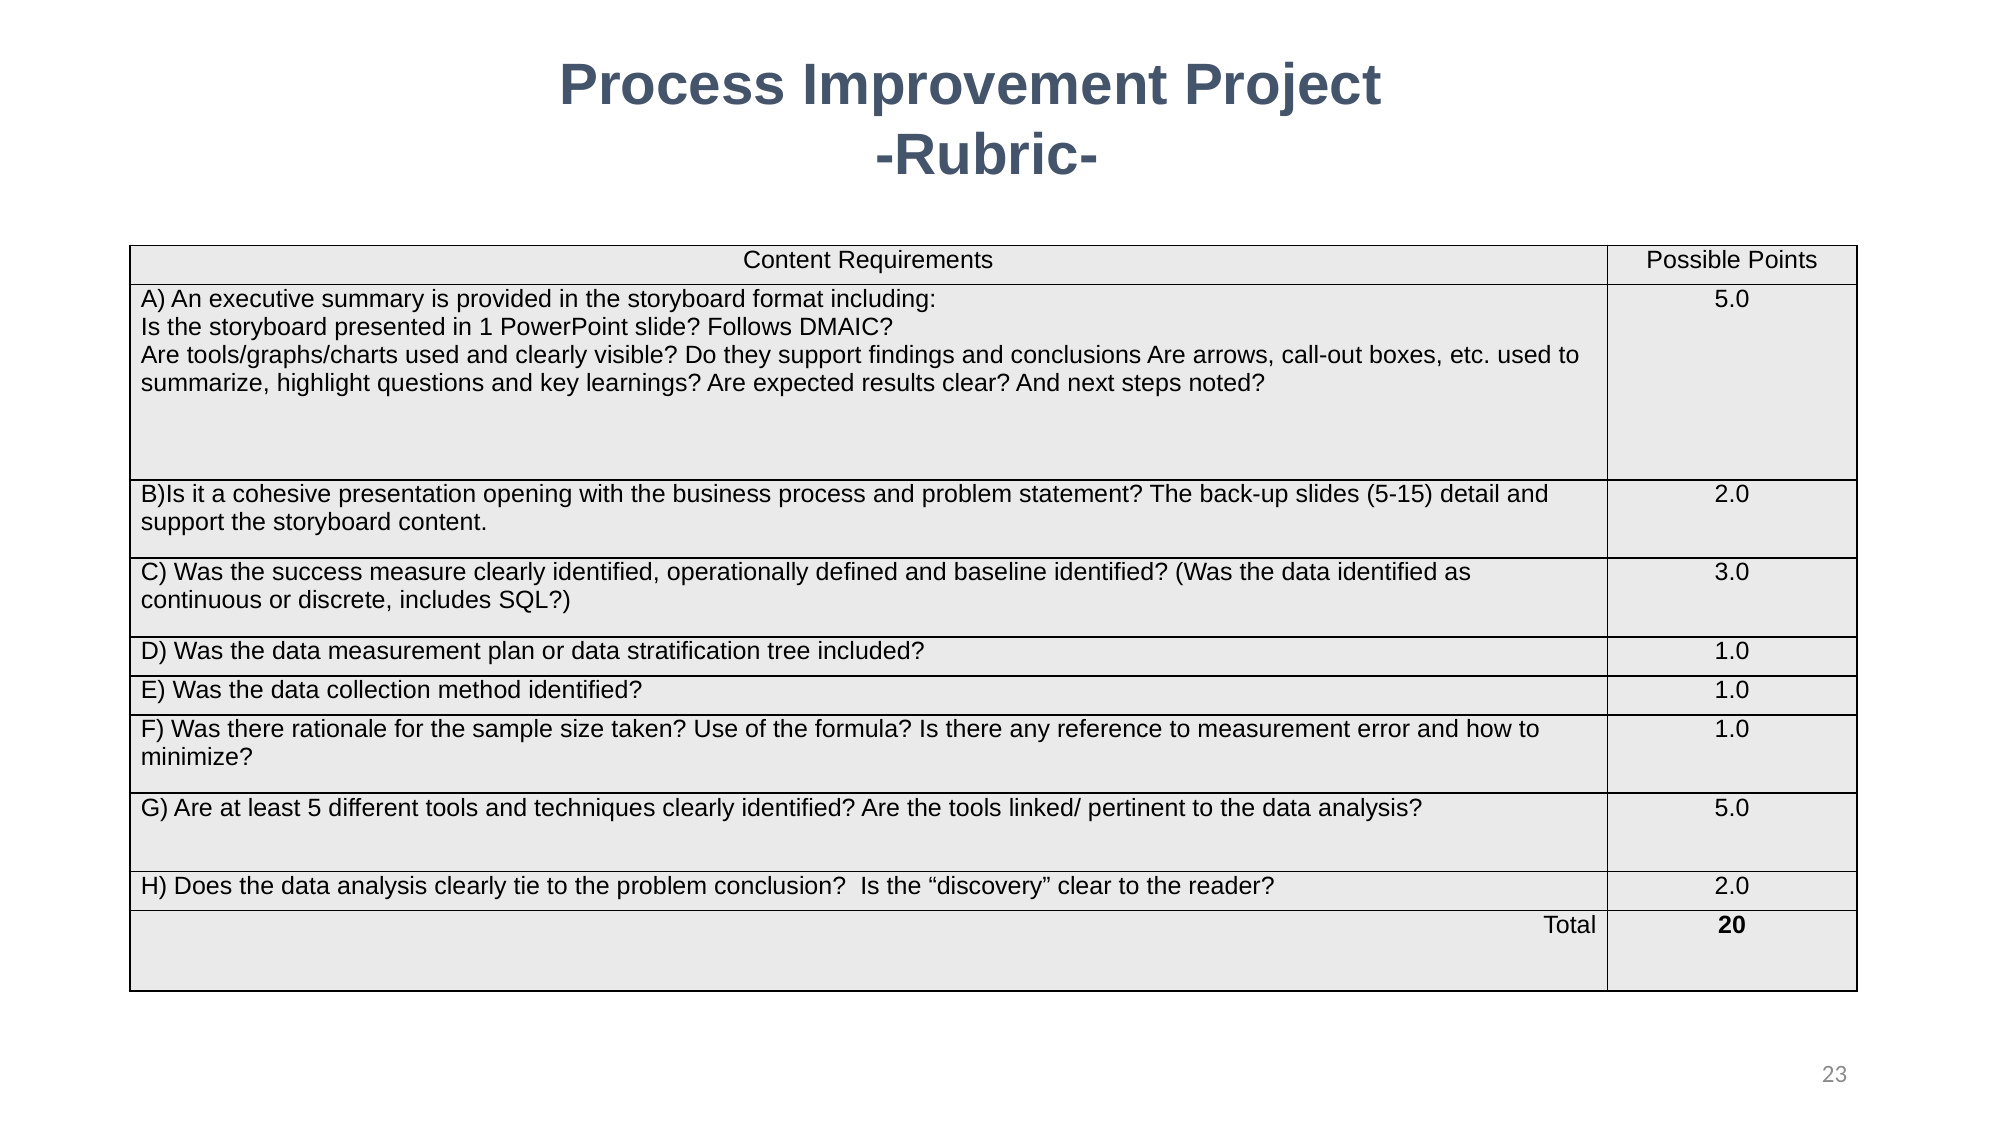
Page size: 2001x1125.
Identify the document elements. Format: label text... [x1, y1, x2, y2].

table_cell 1.0 [1608, 716, 1856, 792]
table_cell A) An executive summary is provided in the storyboard format including: Is the storyboard presented in 1 PowerPoint slide? Follows DMAIC? Are tools/graphs/charts used and clearly visible? Do they support findings and conclusions Are arrows, call-out boxes, etc. used to summarize, highlight questions and key learnings? Are expected results clear? And next steps noted? [131, 285, 1607, 479]
table_cell G) Are at least 5 different tools and techniques clearly identified? Are the tools linked/ pertinent to the data analysis? [131, 794, 1607, 871]
table_cell 2.0 [1608, 481, 1856, 557]
table_cell H) Does the data analysis clearly tie to the problem conclusion? Is the “discovery” clear to the reader? [131, 872, 1607, 910]
table_cell 3.0 [1608, 559, 1856, 636]
table_header Content Requirements [131, 246, 1607, 284]
text_box Process Improvement Project -Rubric- [341, 28, 1617, 204]
table_cell B)Is it a cohesive presentation opening with the business process and problem statement? The back-up slides (5-15) detail and support the storyboard content. [131, 481, 1607, 557]
table_cell 5.0 [1608, 794, 1856, 871]
table_cell 20 [1608, 911, 1856, 990]
table_cell Total [131, 911, 1607, 990]
table_header Possible Points [1608, 246, 1856, 284]
table_cell 1.0 [1608, 638, 1856, 675]
table_cell C) Was the success measure clearly identified, operationally defined and baseline identified? (Was the data identified as continuous or discrete, includes SQL?) [131, 559, 1607, 636]
table_cell D) Was the data measurement plan or data stratification tree included? [131, 638, 1607, 675]
table_cell 2.0 [1608, 872, 1856, 910]
table_cell 5.0 [1608, 285, 1856, 479]
table_cell E) Was the data collection method identified? [131, 677, 1607, 714]
table_cell F) Was there rationale for the sample size taken? Use of the formula? Is there any reference to measurement error and how to minimize? [131, 716, 1607, 792]
table_cell 1.0 [1608, 677, 1856, 714]
slide_number 23 [1412, 1042, 1863, 1103]
